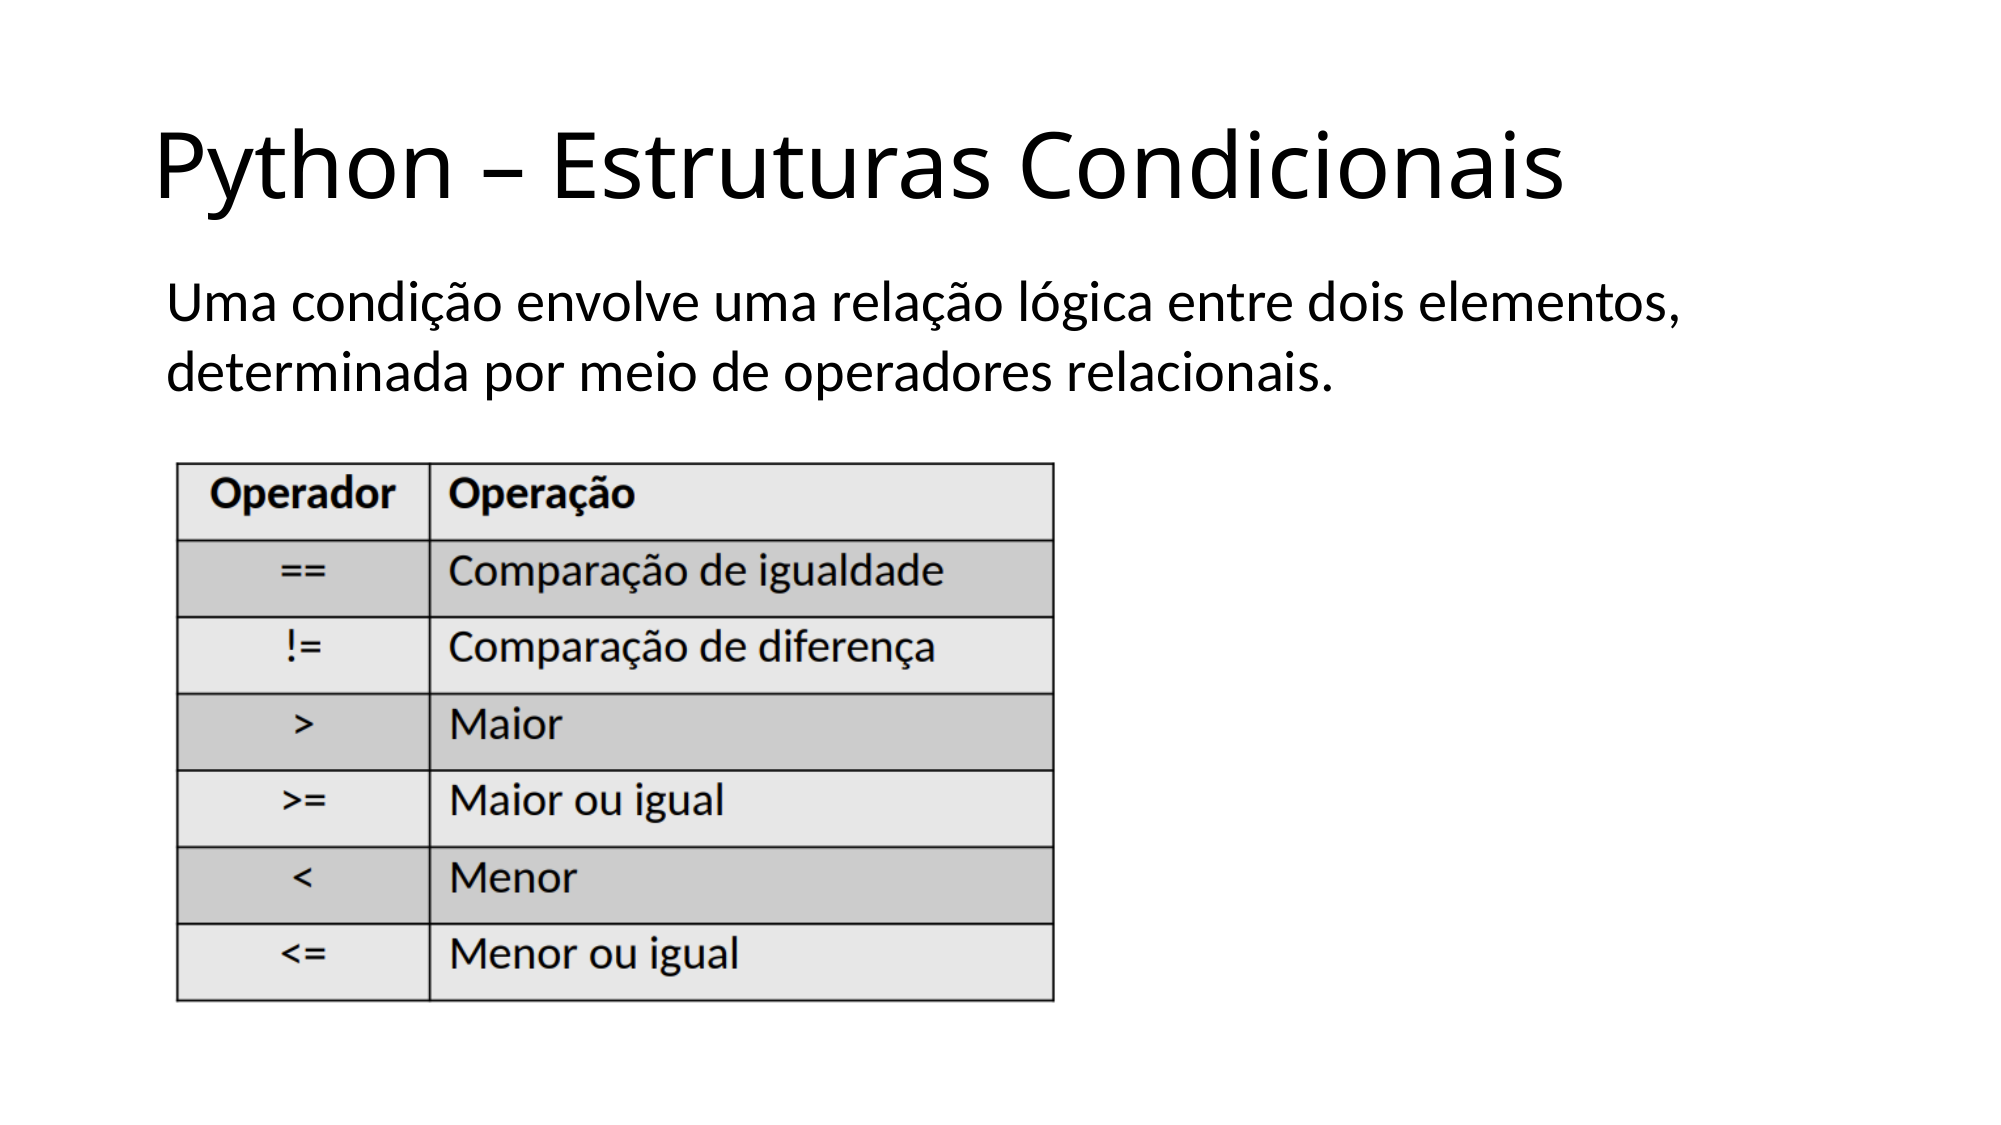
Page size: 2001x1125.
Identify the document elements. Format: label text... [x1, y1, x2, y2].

text_box Uma condição envolve uma relação lógica entre dois elementos, determinada por meio de operadores relacionais. [151, 256, 1935, 411]
title Python – Estruturas Condicionais [137, 59, 1863, 278]
picture [170, 452, 1060, 1012]
